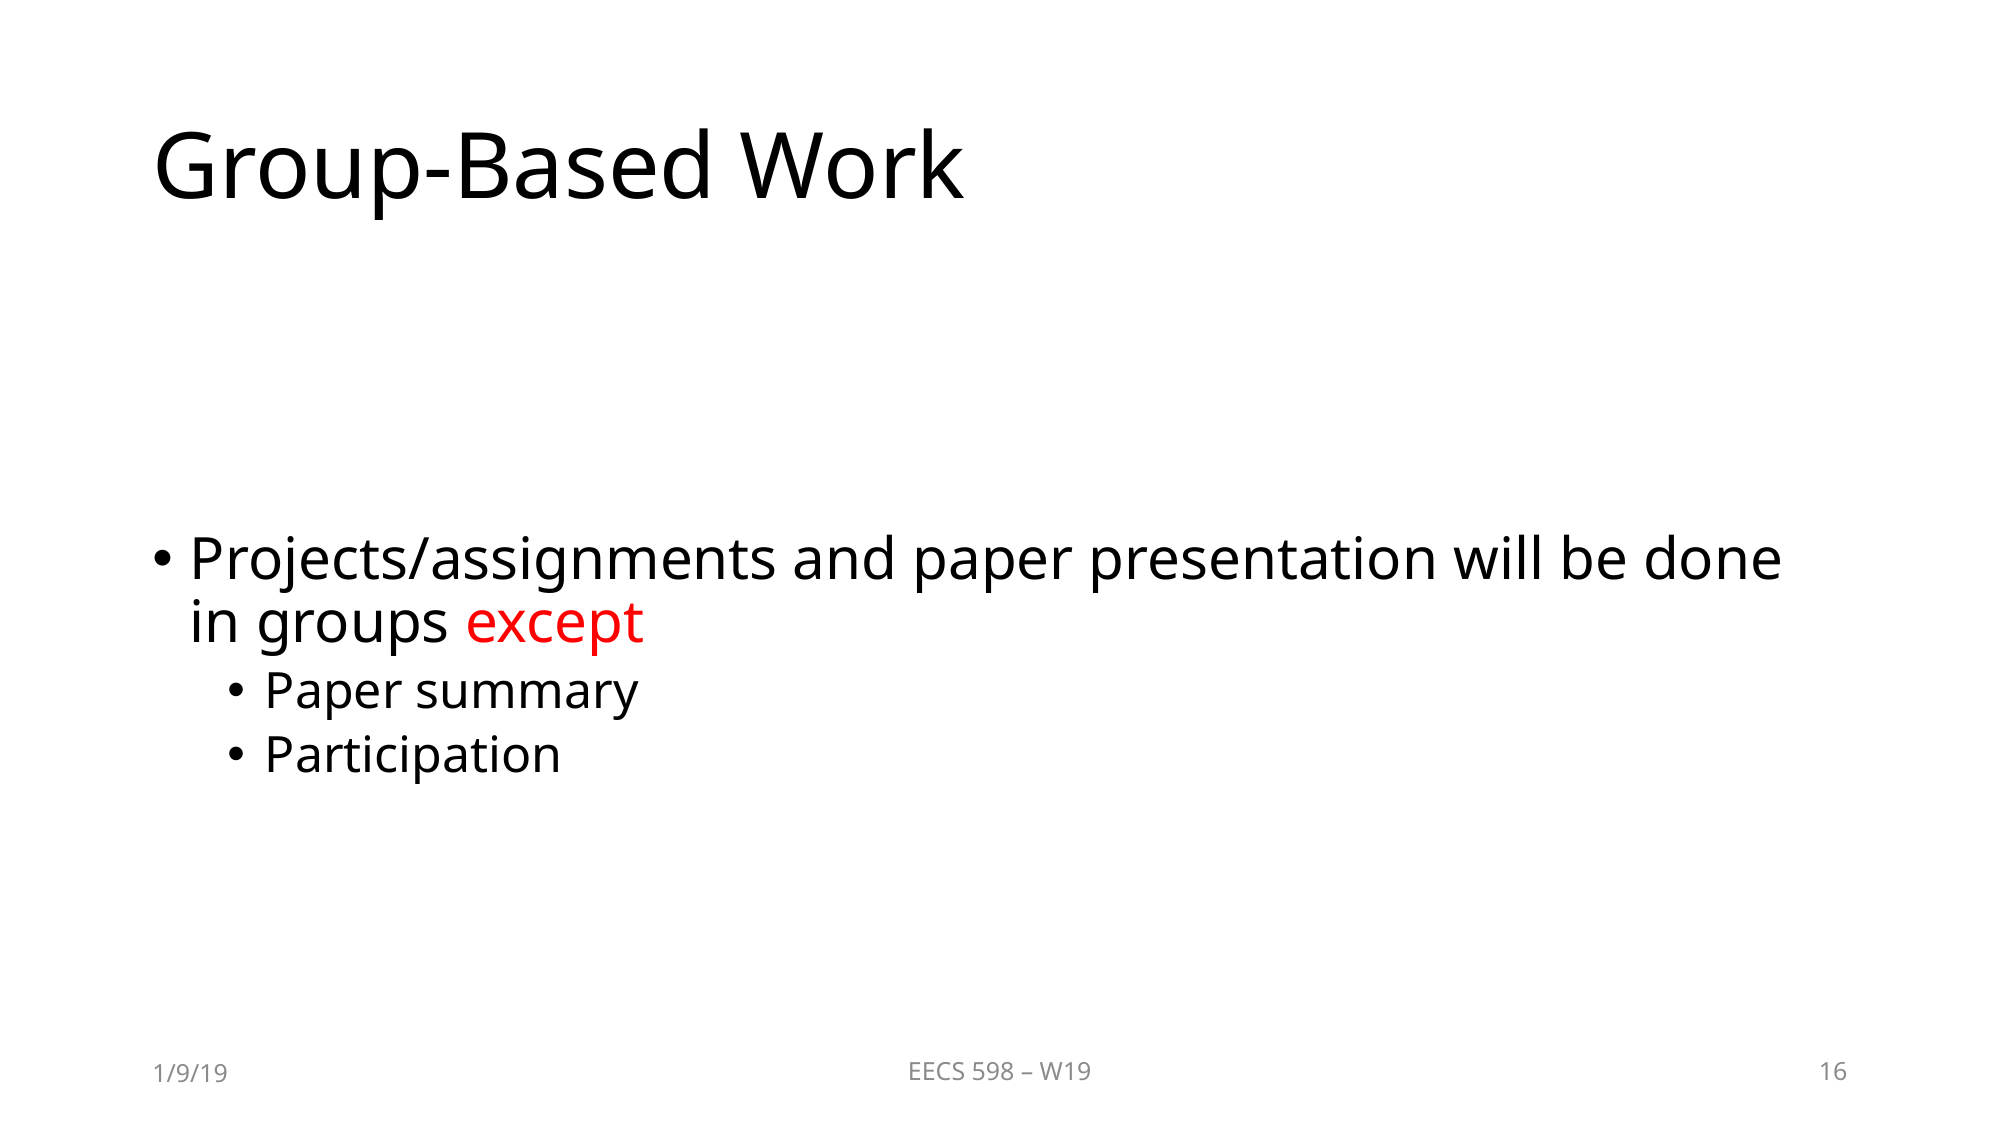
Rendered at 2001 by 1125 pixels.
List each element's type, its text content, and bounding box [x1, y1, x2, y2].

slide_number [137, 1042, 588, 1103]
footer EECS 598 – W19 [662, 1042, 1338, 1103]
slide_number 16 [1412, 1042, 1863, 1103]
title Group-Based Work [137, 59, 1863, 278]
list Projects/assignments and paper presentation will be done in groups except Paper summary Participation [137, 299, 1863, 1014]
